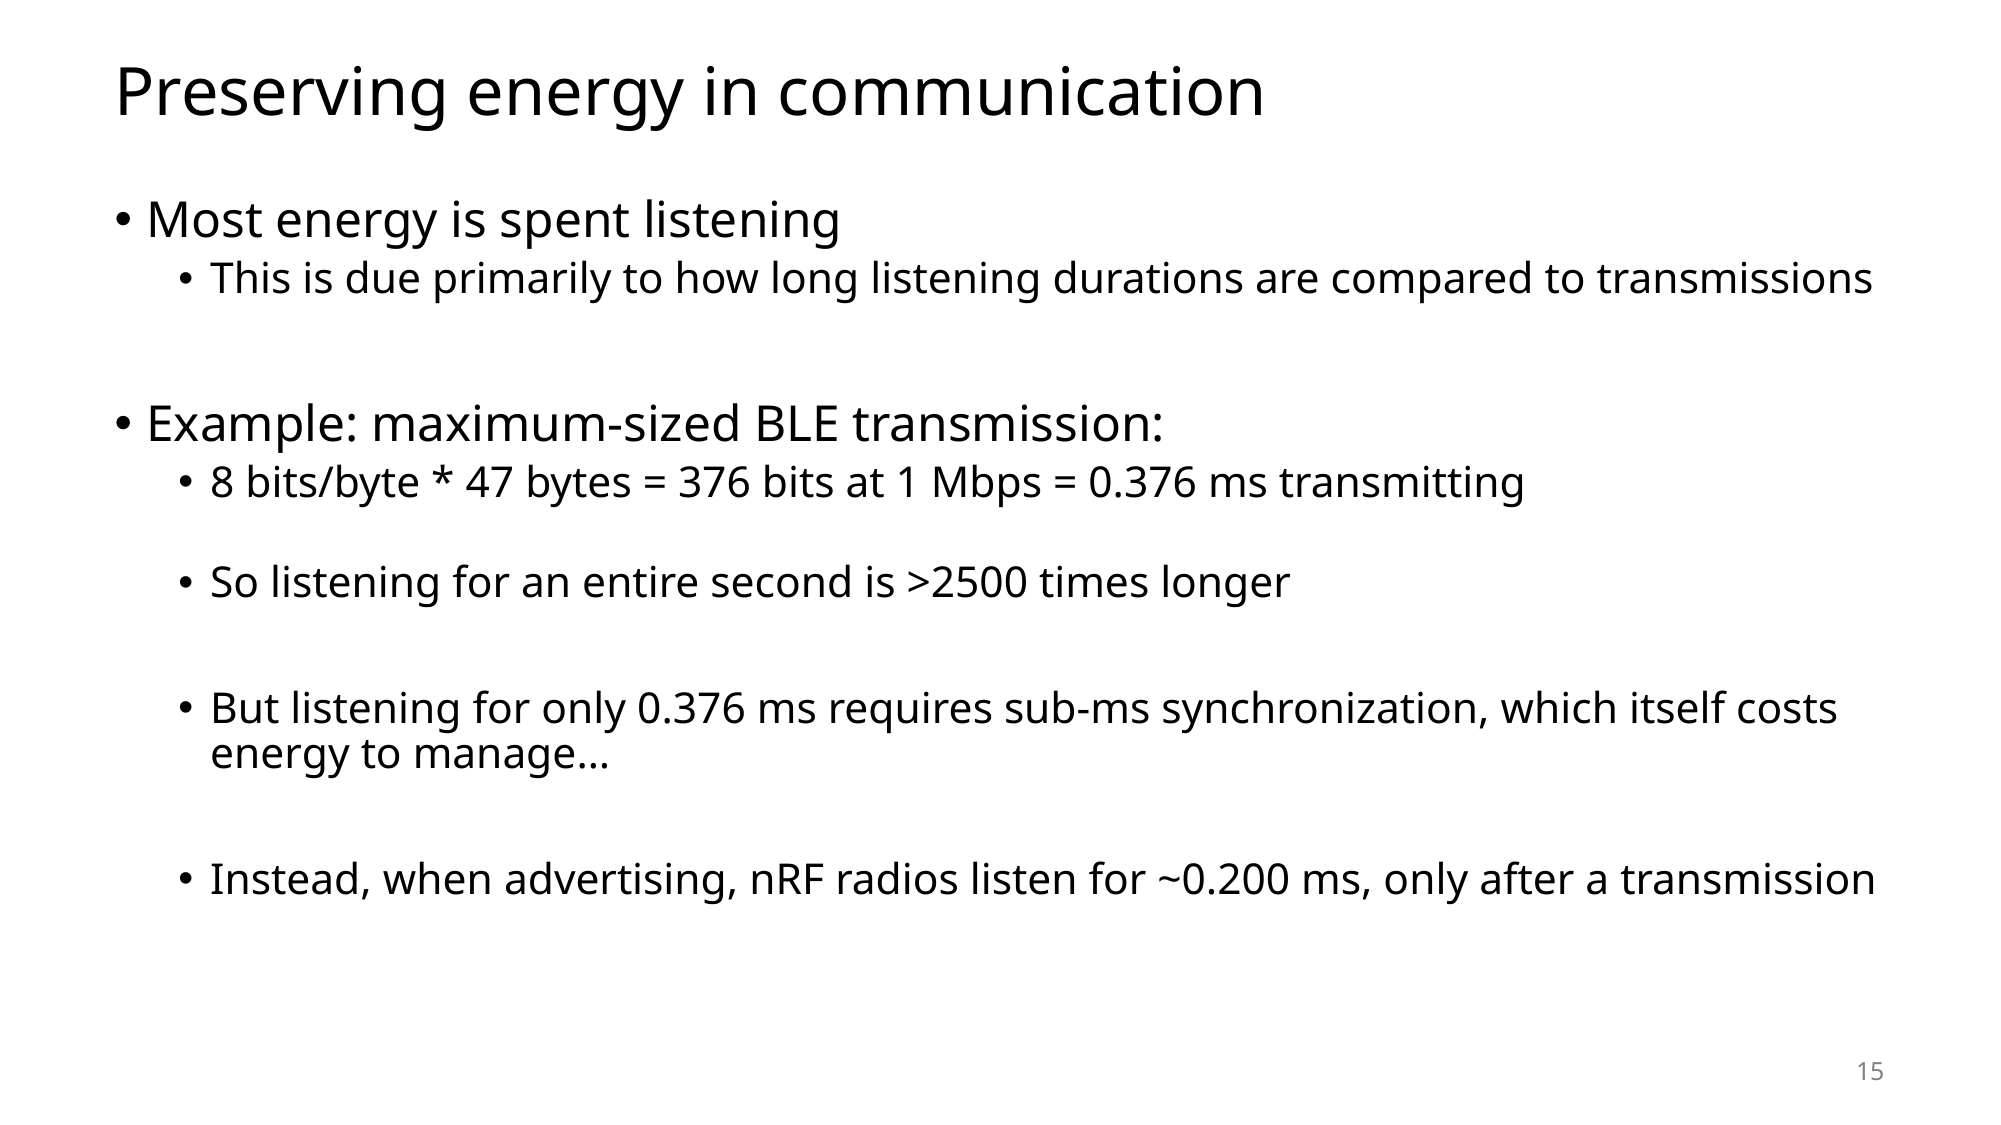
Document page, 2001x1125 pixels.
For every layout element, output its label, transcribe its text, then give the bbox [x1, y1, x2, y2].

title Preserving energy in communication [99, 37, 1900, 150]
slide_number 15 [1749, 1042, 1900, 1103]
list Most energy is spent listening This is due primarily to how long listening durations are compared to transmissions Example: maximum-sized BLE transmission: 8 bits/byte * 47 bytes = 376 bits at 1 Mbps = 0.376 ms transmitting So listening for an entire second is >2500 times longer But listening for only 0.376 ms requires sub-ms synchronization, which itself costs energy to manage… Instead, when advertising, nRF radios listen for ~0.200 ms, only after a transmission [99, 187, 1900, 1013]
